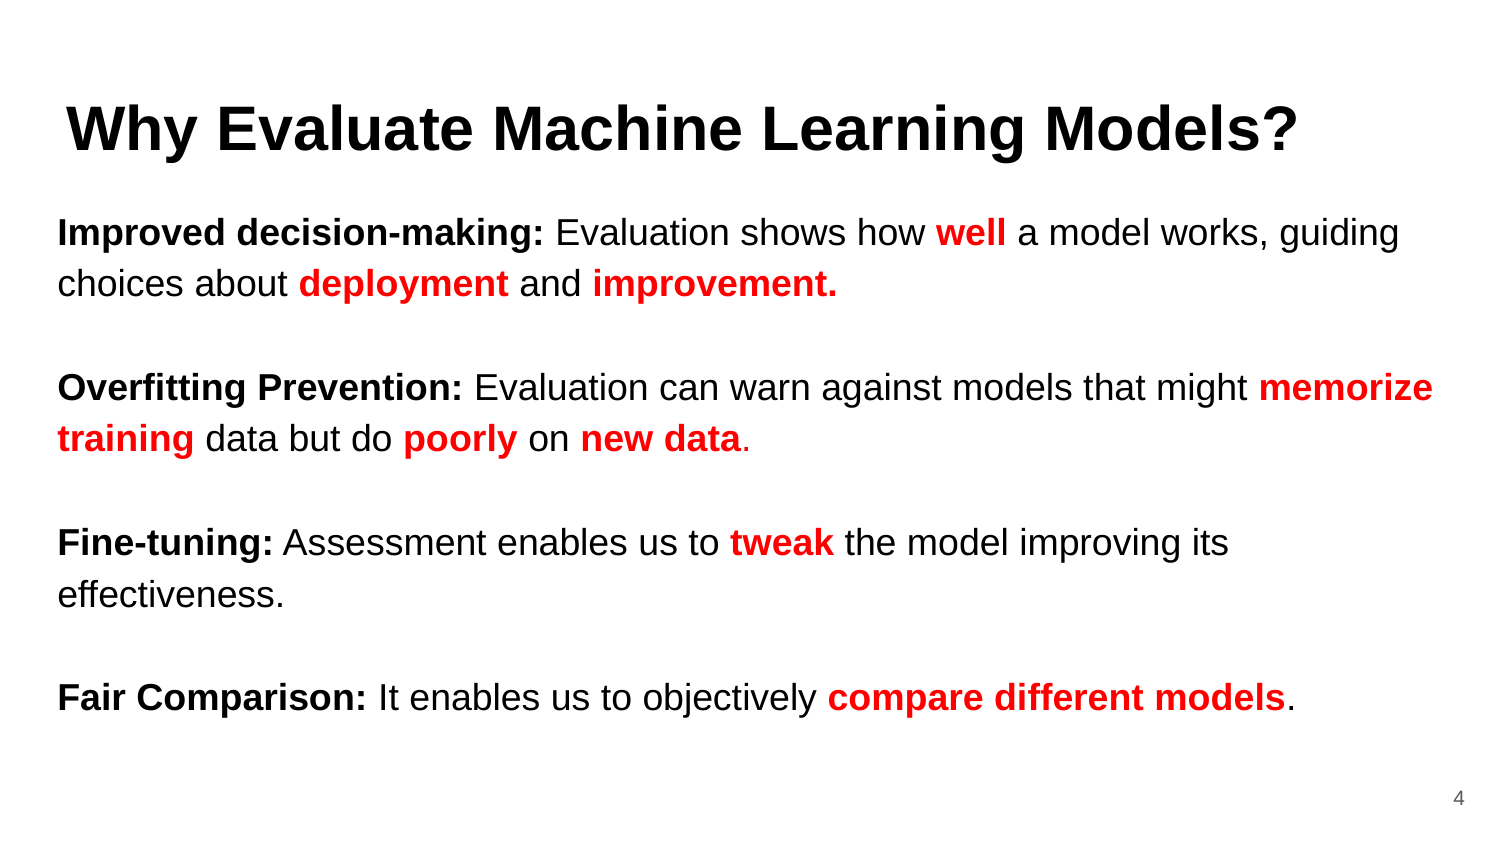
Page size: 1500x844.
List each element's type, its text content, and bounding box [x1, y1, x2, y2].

list Improved decision-making: Evaluation shows how well a model works, guiding choices about deployment and improvement. Overfitting Prevention: Evaluation can warn against models that might memorize training data but do poorly on new data. Fine-tuning: Assessment enables us to tweak the model improving its effectiveness. Fair Comparison: It enables us to objectively compare different models. [42, 185, 1462, 830]
slide_number ‹#› [1389, 764, 1480, 830]
title Why Evaluate Machine Learning Models? [51, 72, 1449, 167]
